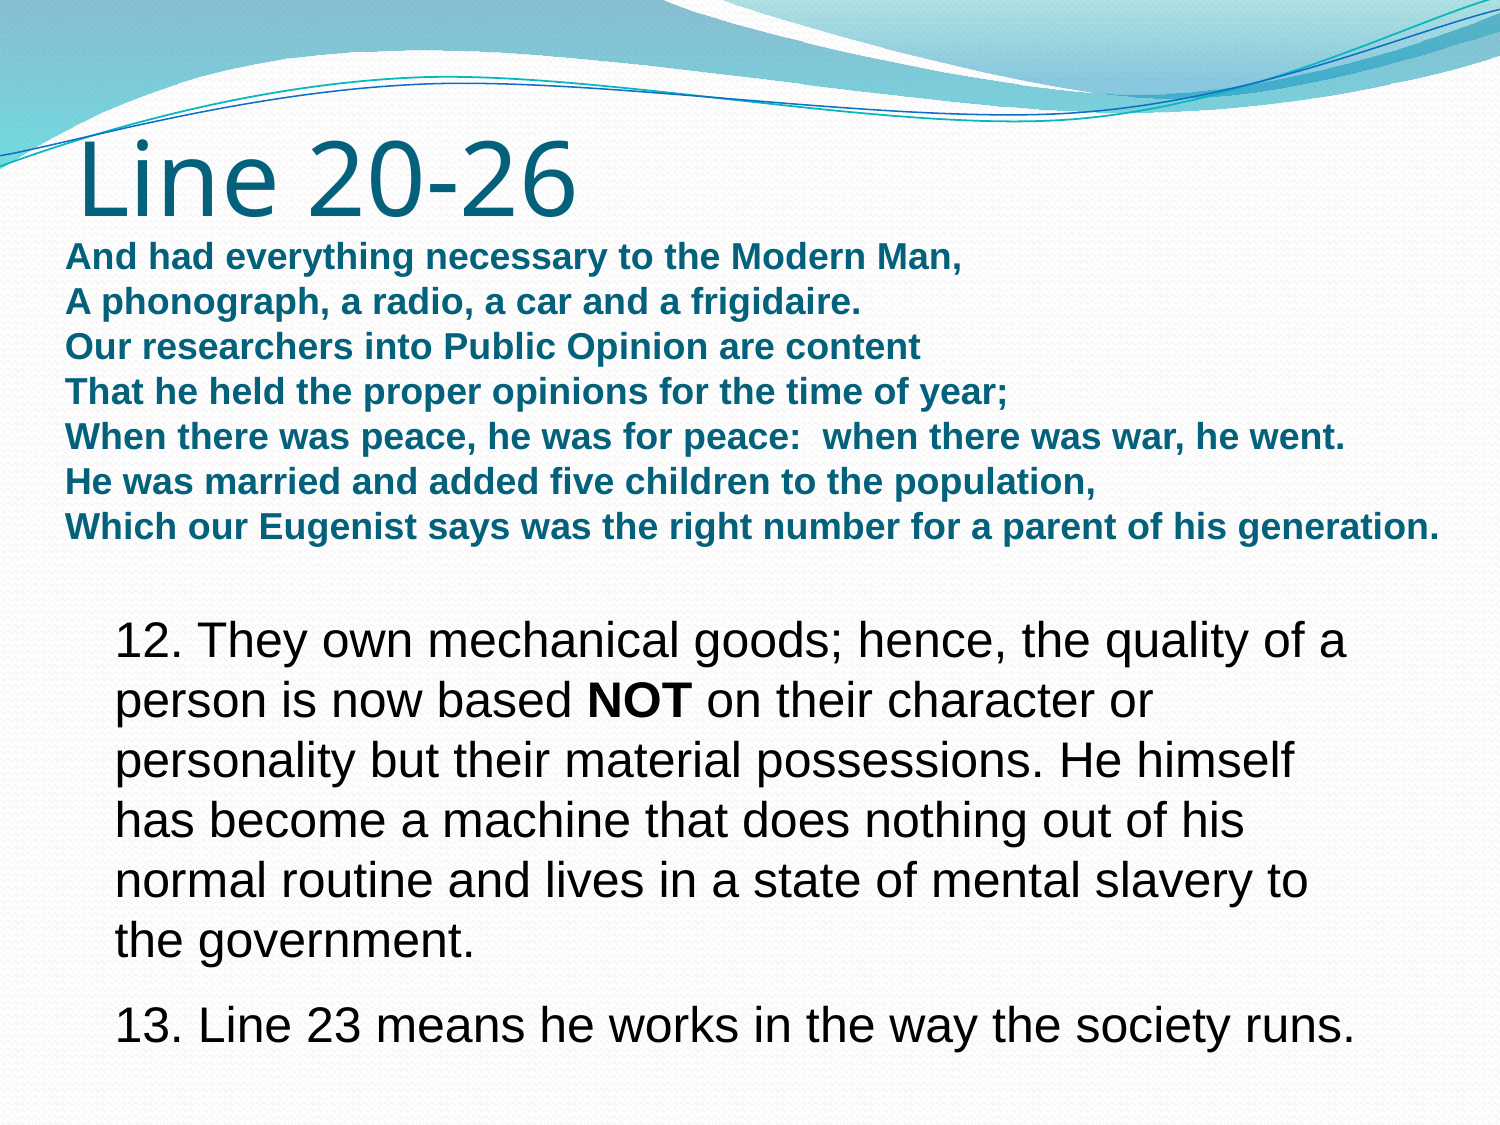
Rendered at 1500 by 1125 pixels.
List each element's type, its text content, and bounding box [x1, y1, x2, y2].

text_box 12. They own mechanical goods; hence, the quality of a person is now based NOT on their character or personality but their material possessions. He himself has become a machine that does nothing out of his normal routine and lives in a state of mental slavery to the government. 13. Line 23 means he works in the way the society runs. [99, 600, 1388, 1060]
title Line 20-26 [75, 50, 1425, 224]
text_box And had everything necessary to the Modern Man, A phonograph, a radio, a car and a frigidaire. Our researchers into Public Opinion are content That he held the proper opinions for the time of year; When there was peace, he was for peace: when there was war, he went. He was married and added five children to the population, Which our Eugenist says was the right number for a parent of his generation. [49, 224, 1463, 555]
